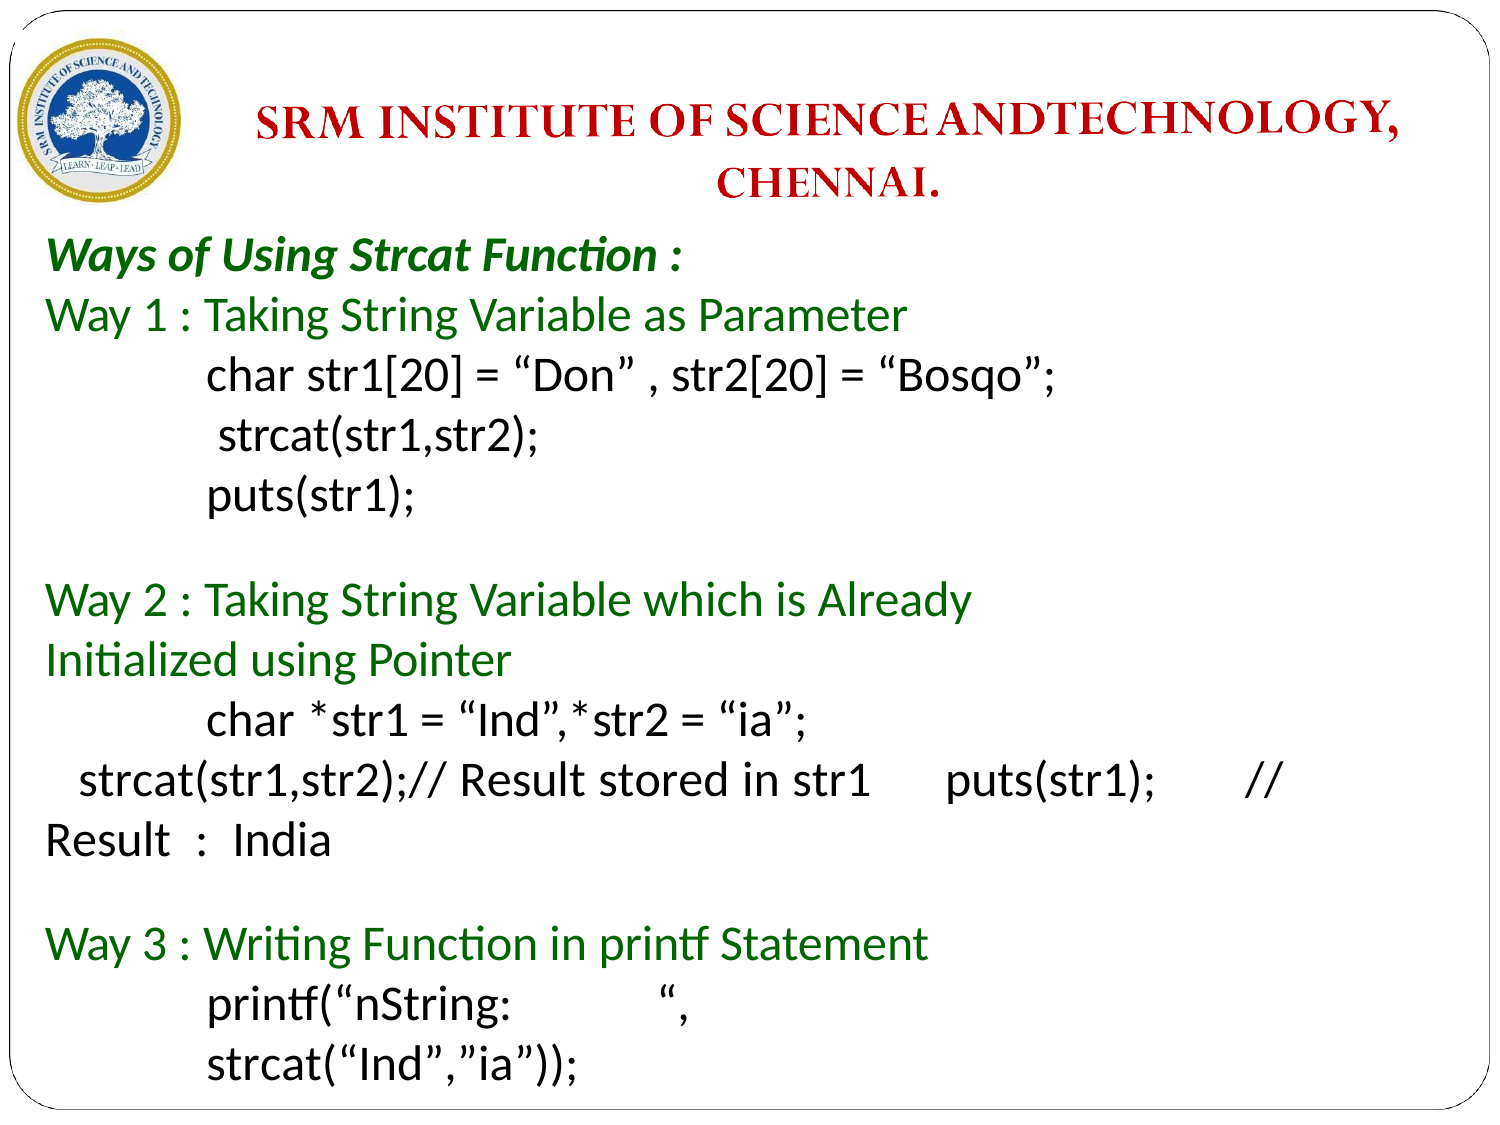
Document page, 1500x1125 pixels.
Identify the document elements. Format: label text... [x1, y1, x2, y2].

text_box Ways of Using Strcat Function : Way 1 : Taking String Variable as Parameter char str1[20] = “Don” , str2[20] = “Bosqo”; strcat(str1,str2); puts(str1); Way 2 : Taking String Variable which is Already Initialized using Pointer char *str1 = “Ind”,*str2 = “ia”; strcat(str1,str2);// Result stored in str1 puts(str1); // Result : India Way 3 : Writing Function in printf Statement printf(“nString: “, strcat(“Ind”,”ia”)); [42, 219, 1473, 1091]
picture [9, 10, 1490, 1110]
